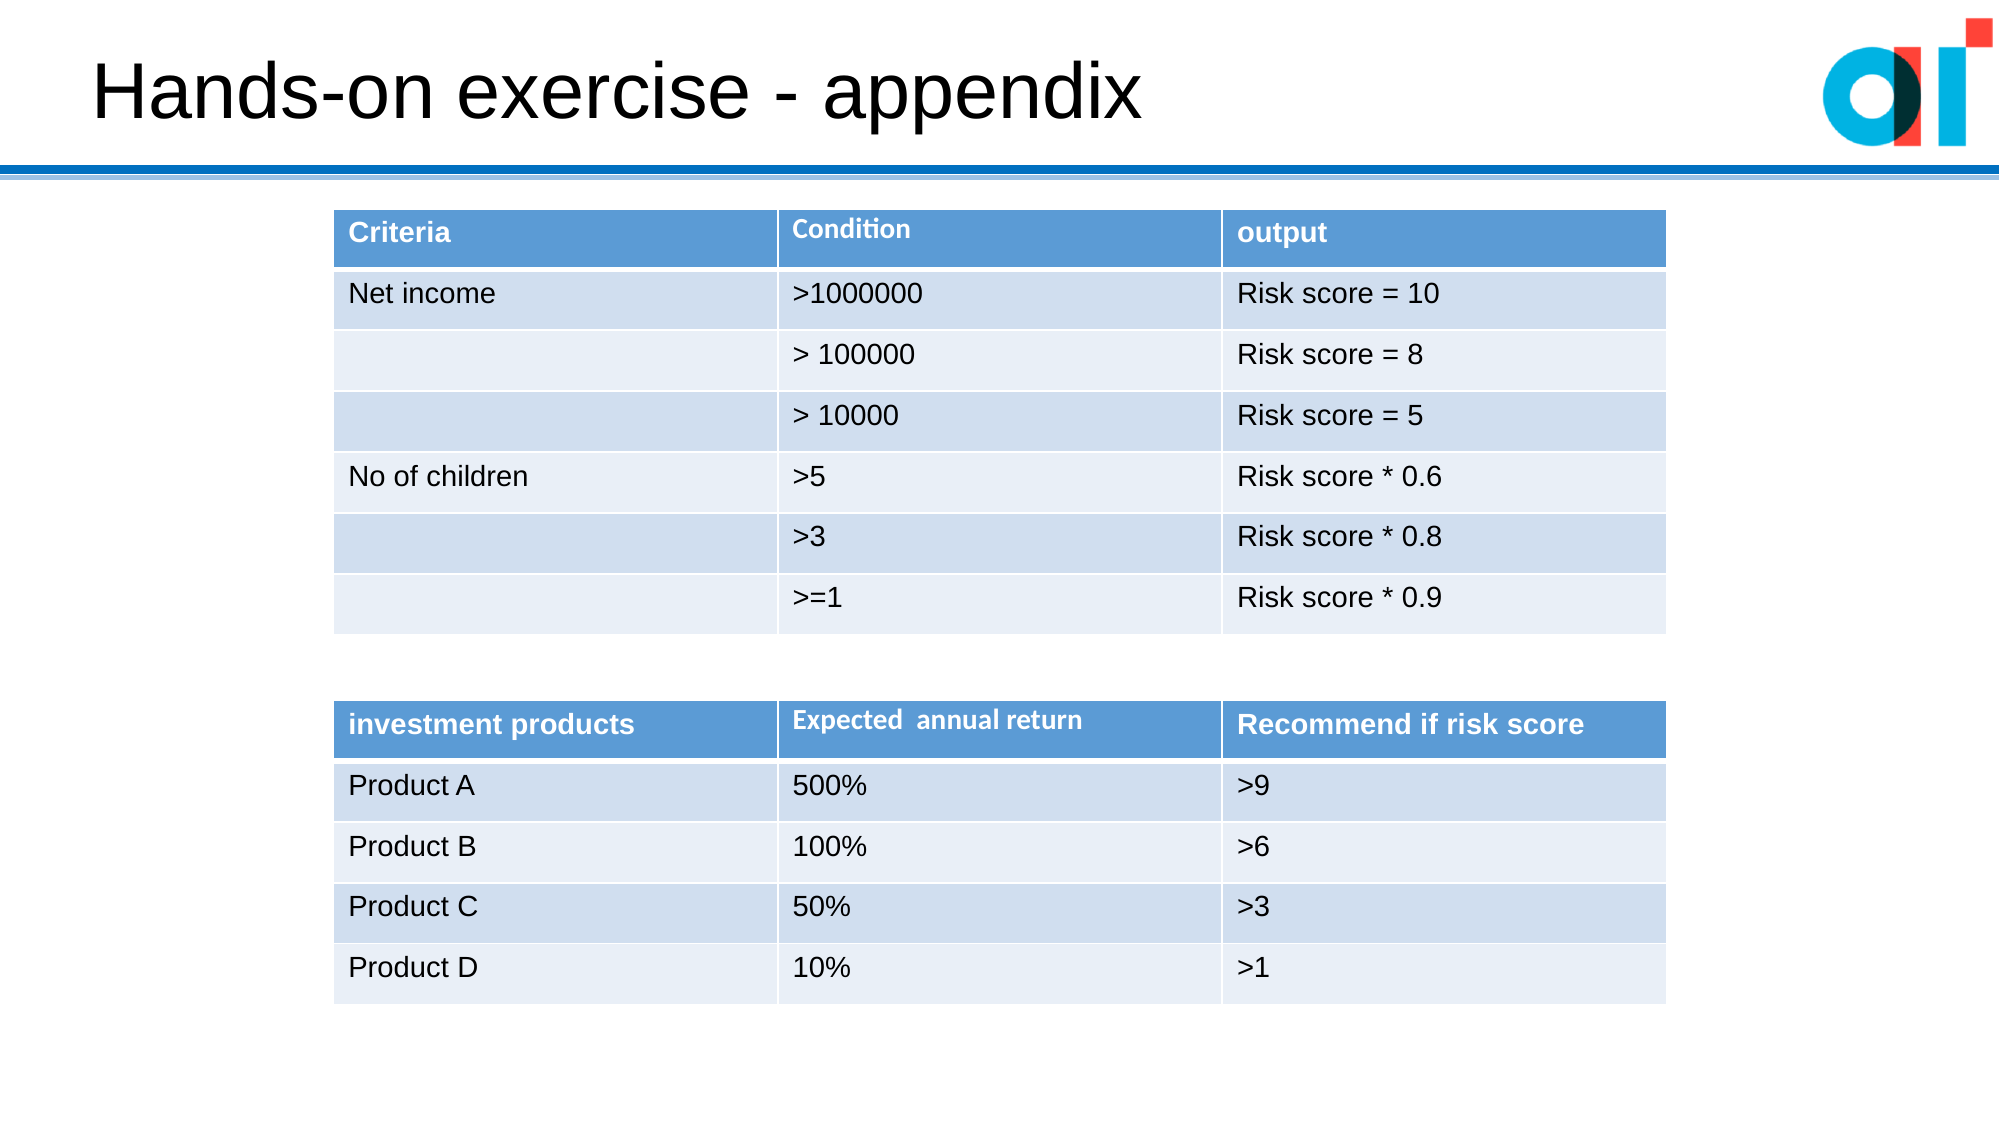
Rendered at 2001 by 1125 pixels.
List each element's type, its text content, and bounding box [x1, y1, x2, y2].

table_cell Product D [334, 944, 777, 1004]
text_box Hands-on exercise - appendix [76, 42, 1439, 143]
table_cell 10% [779, 944, 1221, 1004]
table_header Expected annual return [779, 701, 1221, 758]
table_header Recommend if risk score [1223, 701, 1666, 758]
table_cell No of children [334, 453, 777, 512]
table_cell >9 [1223, 764, 1666, 821]
table_cell > 100000 [779, 331, 1221, 390]
table_header output [1223, 210, 1666, 267]
table_cell Net income [334, 272, 777, 329]
table_cell >1000000 [779, 272, 1221, 329]
table_cell Risk score * 0.8 [1223, 514, 1666, 573]
table_cell 100% [779, 823, 1221, 882]
table_cell >3 [779, 514, 1221, 573]
table_cell Risk score = 10 [1223, 272, 1666, 329]
table_cell [334, 392, 777, 451]
table_cell >5 [779, 453, 1221, 512]
table_cell Risk score = 5 [1223, 392, 1666, 451]
table_cell >6 [1223, 823, 1666, 882]
table_cell 50% [779, 884, 1221, 943]
table_cell Product B [334, 823, 777, 882]
table_cell >=1 [779, 575, 1221, 634]
table_header Criteria [334, 210, 777, 267]
table_cell >1 [1223, 944, 1666, 1004]
table_cell Risk score * 0.6 [1223, 453, 1666, 512]
table_cell 500% [779, 764, 1221, 821]
table_cell [334, 331, 777, 390]
table_cell [334, 575, 777, 634]
table_header investment products [334, 701, 777, 758]
table_cell [334, 514, 777, 573]
table_cell Risk score * 0.9 [1223, 575, 1666, 634]
table_cell > 10000 [779, 392, 1221, 451]
table_cell Risk score = 8 [1223, 331, 1666, 390]
picture [1807, 0, 2000, 162]
table_cell >3 [1223, 884, 1666, 943]
table_header Condition [779, 210, 1221, 267]
table_cell Product A [334, 764, 777, 821]
table_cell Product C [334, 884, 777, 943]
